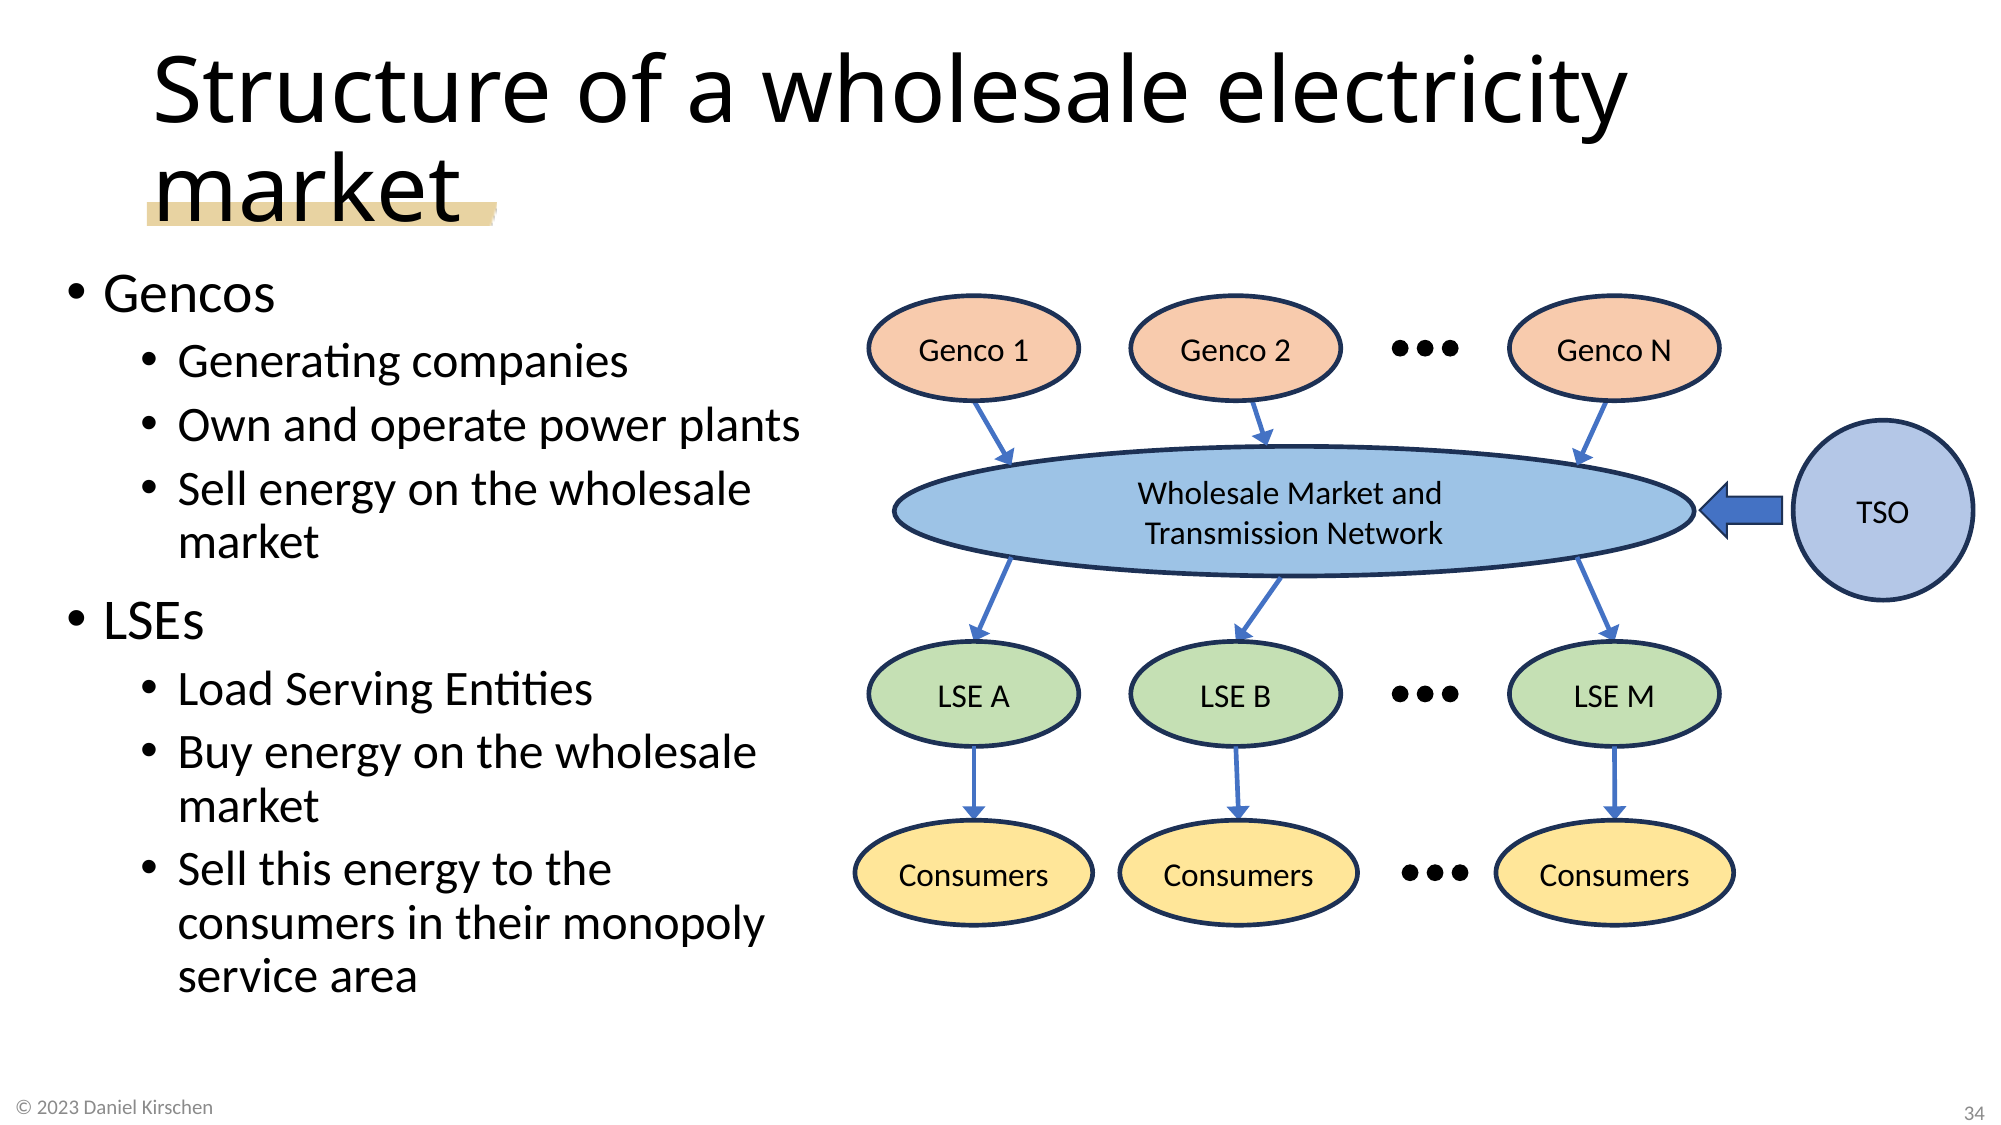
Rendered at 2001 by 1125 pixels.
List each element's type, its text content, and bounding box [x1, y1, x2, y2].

slide_number © 2023 Daniel Kirschen [0, 1080, 517, 1125]
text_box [854, 295, 1974, 926]
slide_number 34 [1550, 1088, 2000, 1125]
title Structure of a wholesale electricity market [137, 59, 1863, 226]
list Gencos Generating companies Own and operate power plants Sell energy on the wholesale market LSEs Load Serving Entities Buy energy on the wholesale market Sell this energy to the consumers in their monopoly service area [51, 255, 828, 1014]
